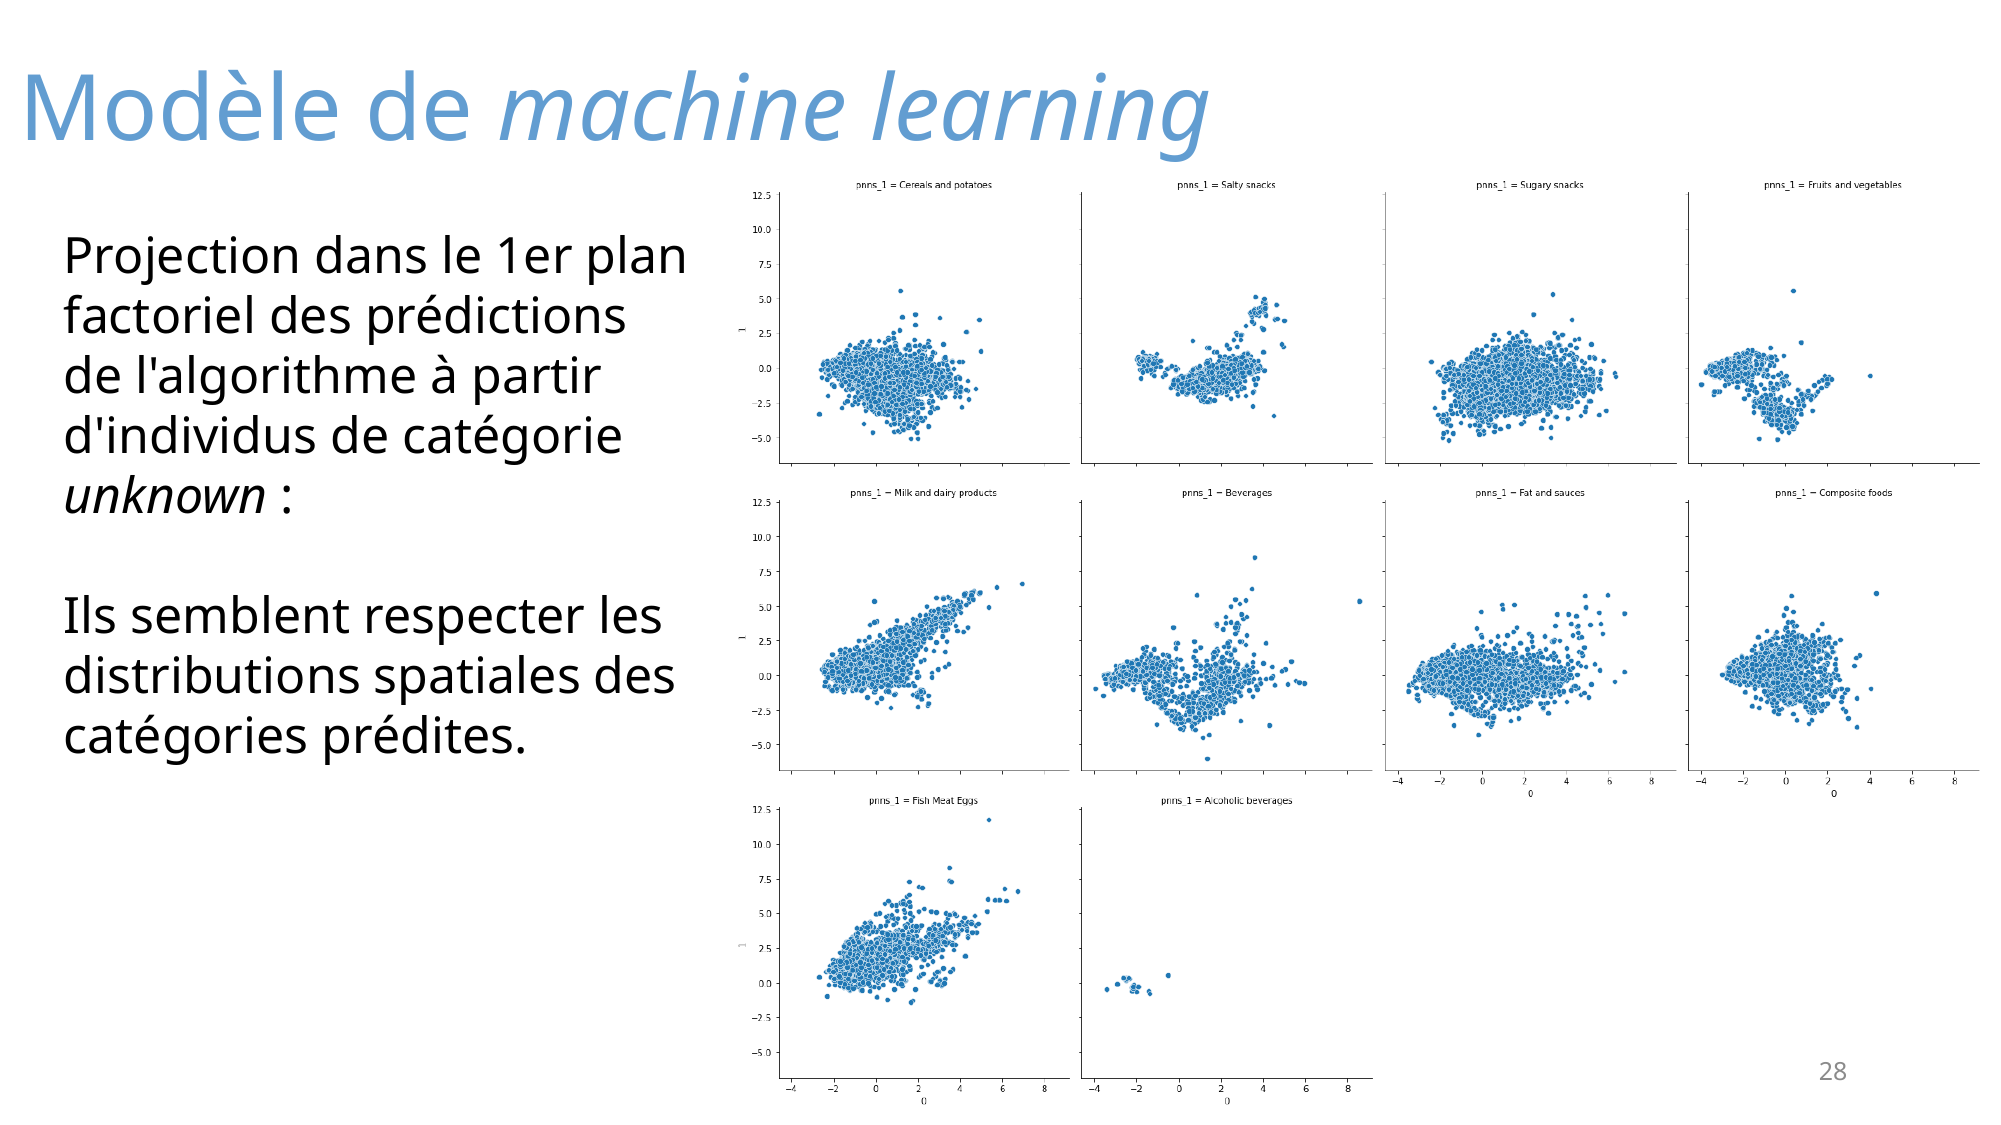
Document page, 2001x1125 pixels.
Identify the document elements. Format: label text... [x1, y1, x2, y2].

list [5, 221, 689, 1061]
text_box Projection dans le 1er plan factoriel des prédictions de l'algorithme à partir d'individus de catégorie unknown : Ils semblent respecter les distributions spatiales des catégories prédites. [48, 216, 711, 772]
title Modèle de machine learning [4, 0, 1996, 222]
picture [732, 174, 1984, 1111]
